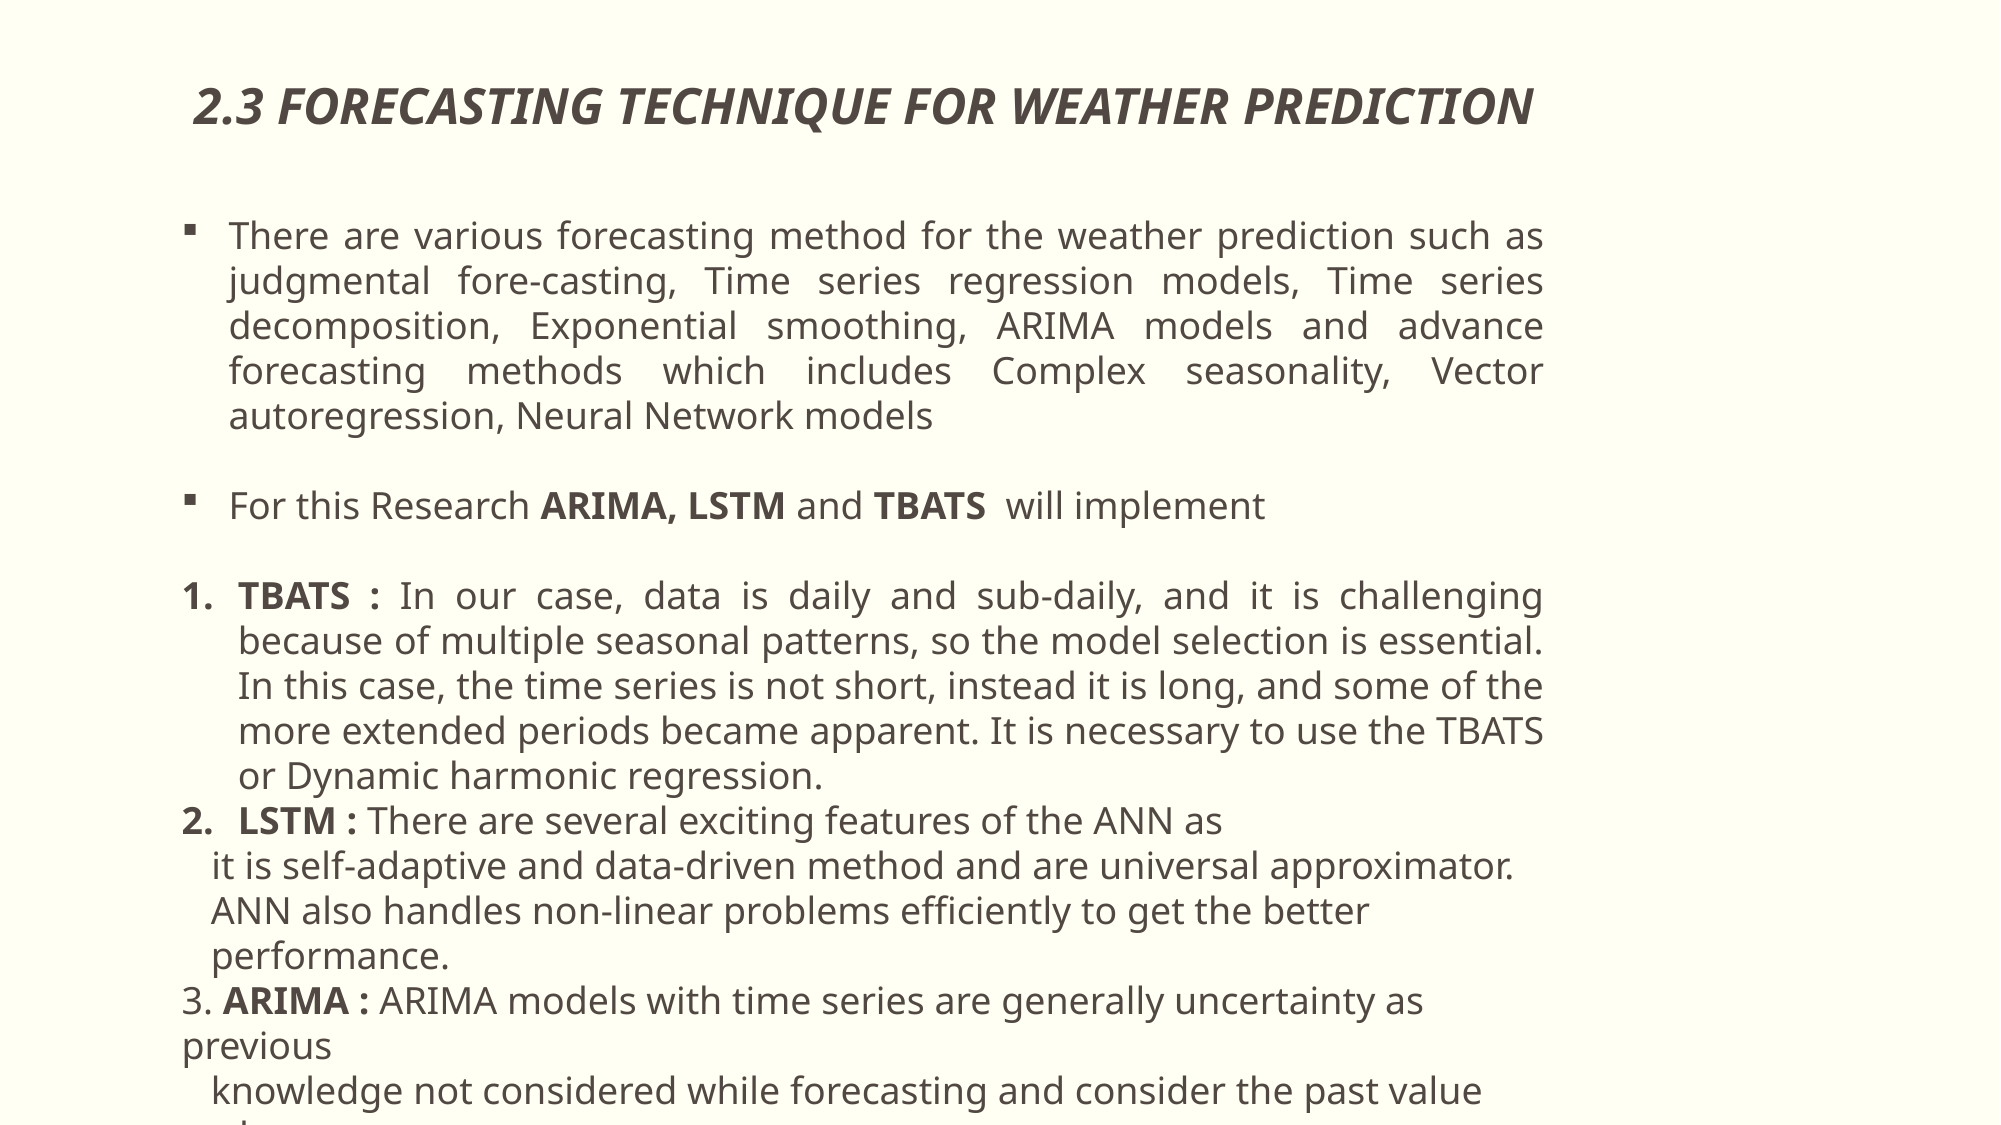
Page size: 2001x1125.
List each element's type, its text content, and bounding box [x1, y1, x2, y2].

text_box 2.3 FORECASTING TECHNIQUE FOR WEATHER PREDICTION [179, 67, 1740, 143]
text_box There are various forecasting method for the weather prediction such as judgmental fore-casting, Time series regression models, Time series decomposition, Exponential smoothing, ARIMA models and advance forecasting methods which includes Complex seasonality, Vector autoregression, Neural Network models For this Research ARIMA, LSTM and TBATS will implement TBATS : In our case, data is daily and sub-daily, and it is challenging because of multiple seasonal patterns, so the model selection is essential. In this case, the time series is not short, instead it is long, and some of the more extended periods became apparent. It is necessary to use the TBATS or Dynamic harmonic regression. LSTM : There are several exciting features of the ANN as it is self-adaptive and data-driven method and are universal approximator. ANN also handles non-linear problems efficiently to get the better performance. 3. ARIMA : ARIMA models with time series are generally uncertainty as previous knowledge not considered while forecasting and consider the past value and the previous error terms for forecasting. [166, 204, 1560, 1125]
